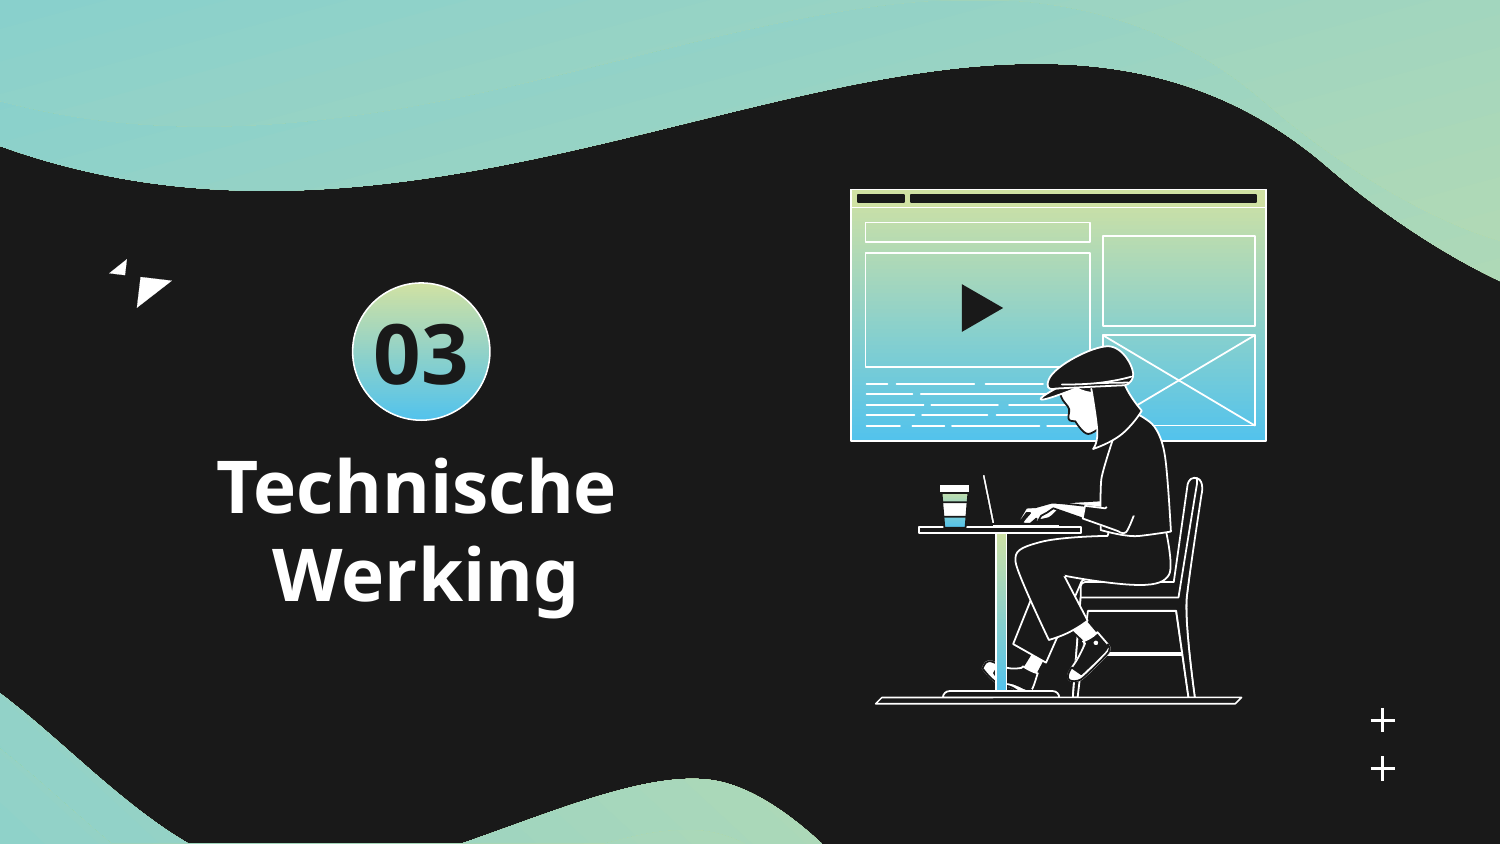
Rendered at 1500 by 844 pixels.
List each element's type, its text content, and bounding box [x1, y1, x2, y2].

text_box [851, 189, 1266, 844]
text_box [375, 403, 467, 421]
title Technische Werking [152, 425, 701, 633]
text_box [375, 282, 467, 300]
title 03 [281, 300, 562, 403]
